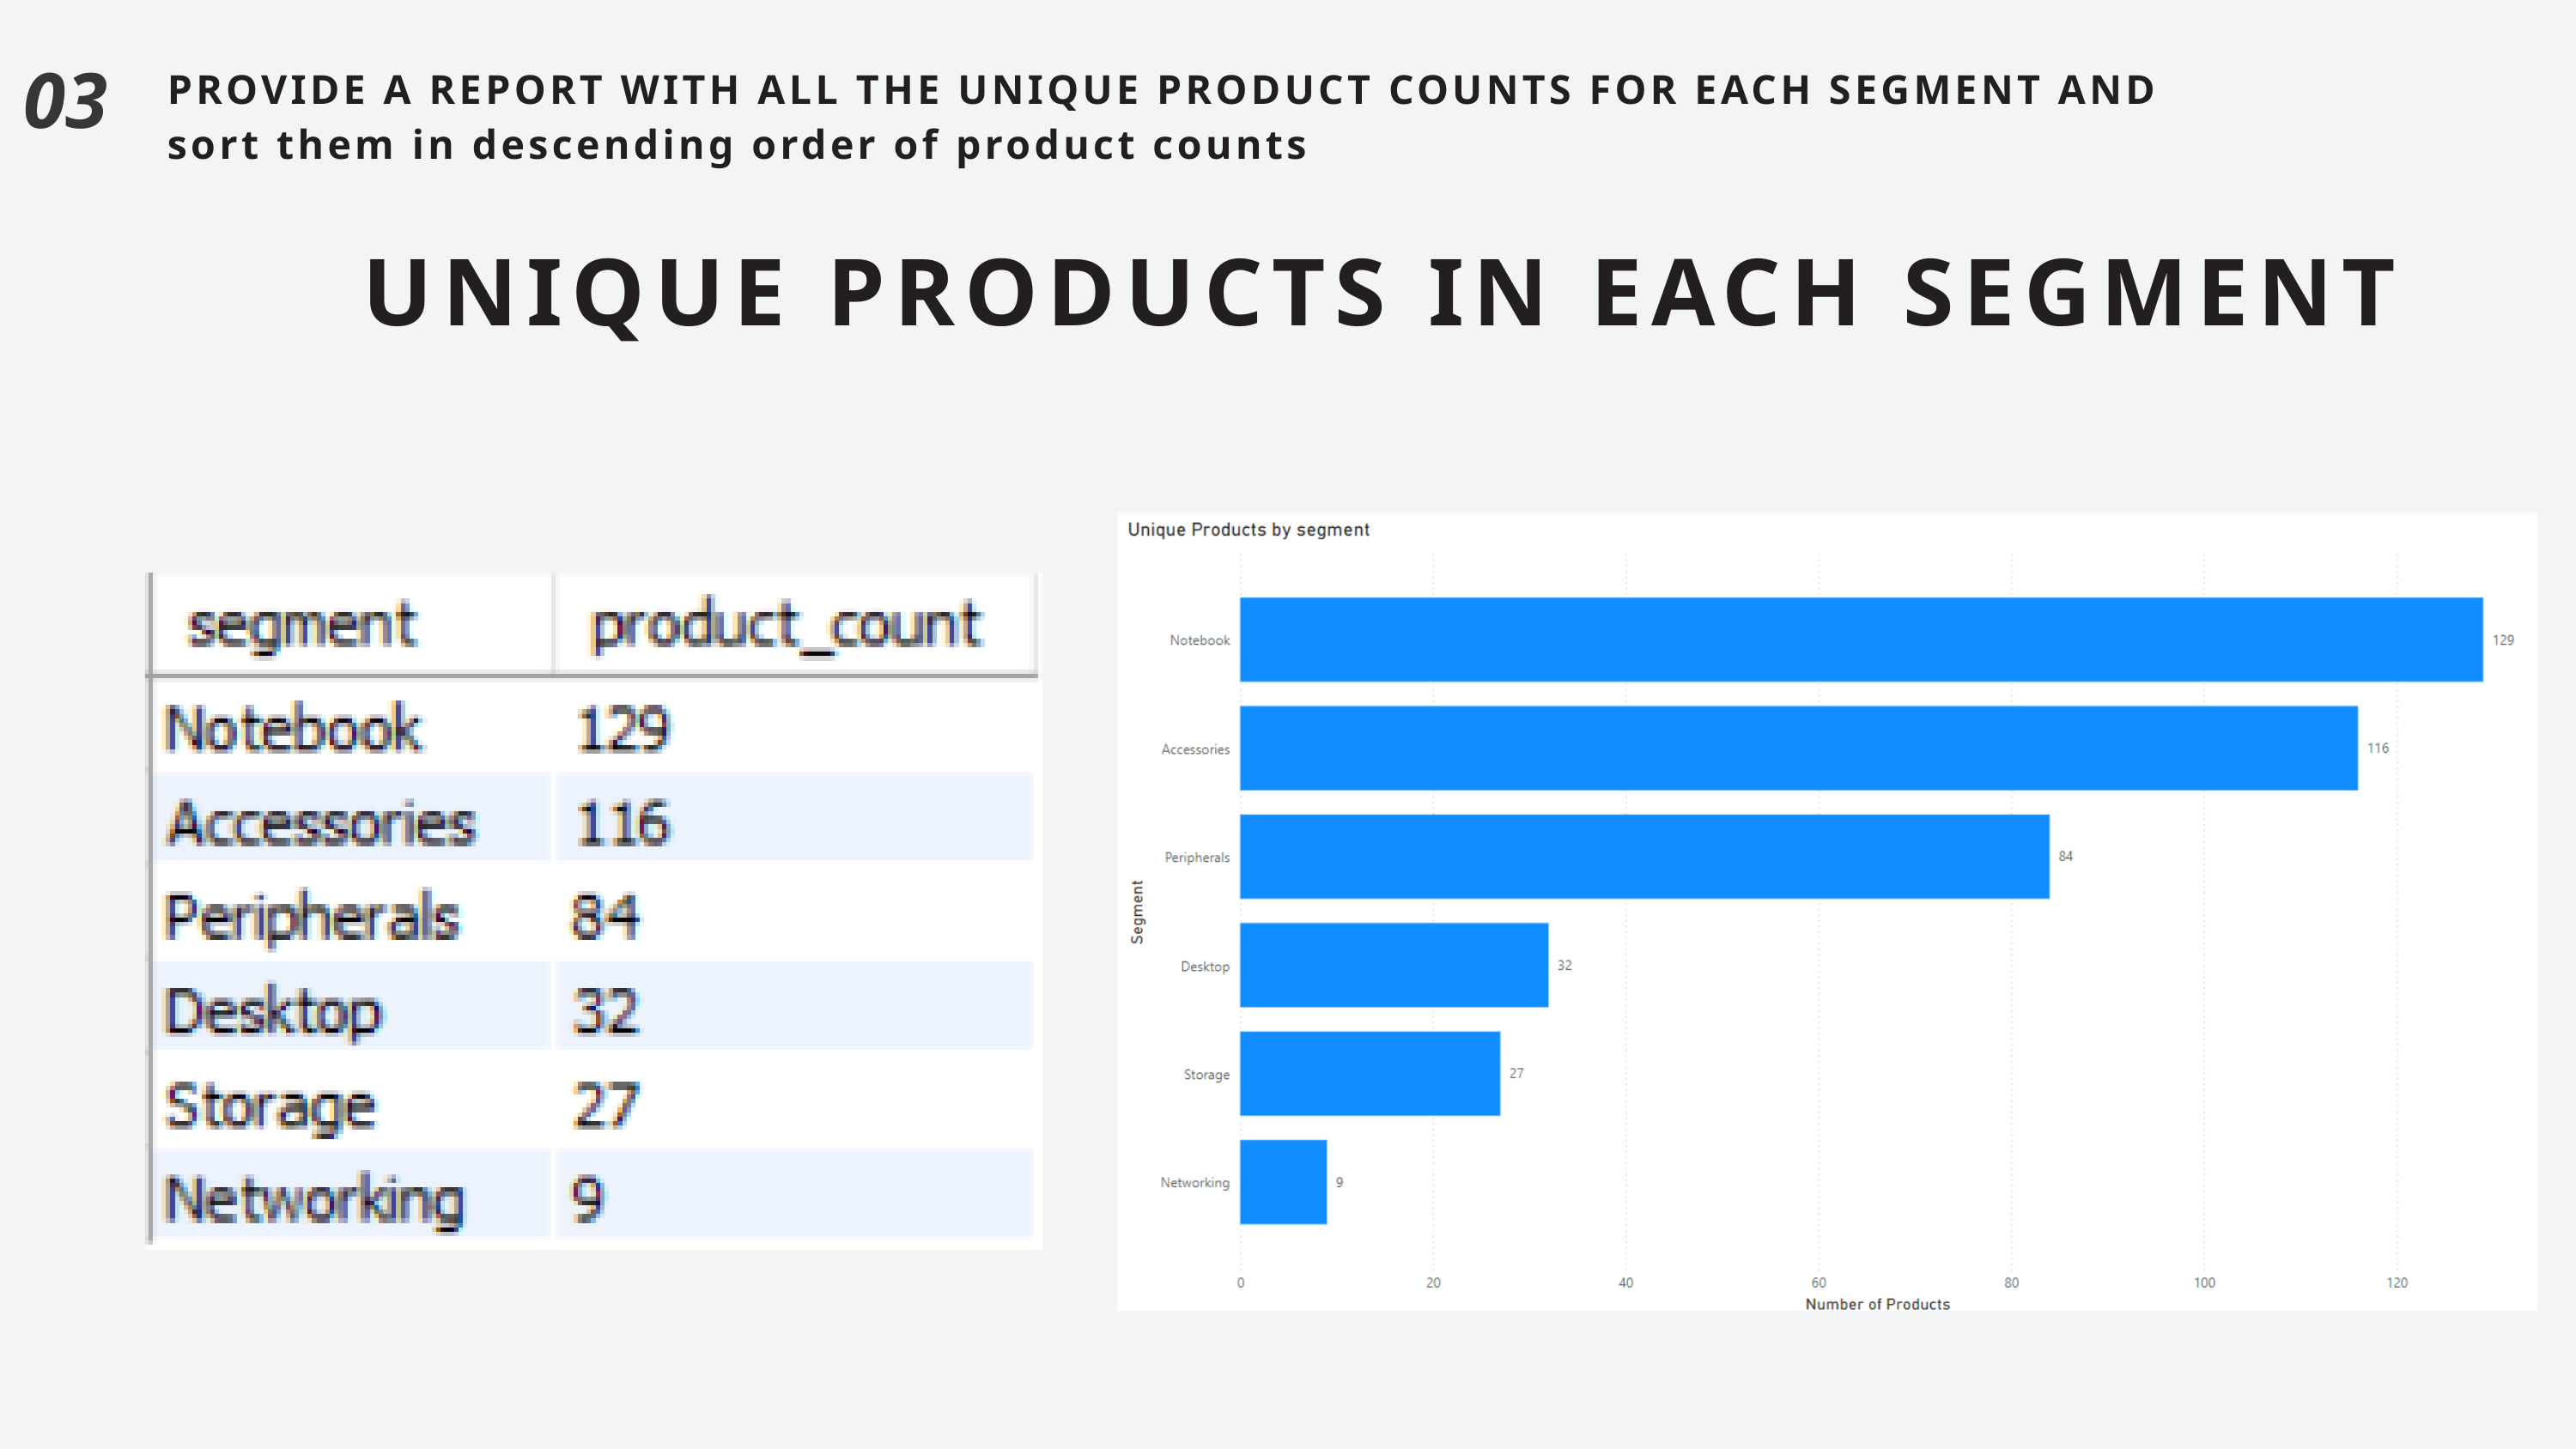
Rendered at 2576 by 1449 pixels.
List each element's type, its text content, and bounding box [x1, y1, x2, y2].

text_box [1117, 512, 2538, 1311]
text_box PROVIDE A REPORT WITH ALL THE UNIQUE PRODUCT COUNTS FOR EACH SEGMENT AND sort them in descending order of product counts [167, 57, 2576, 167]
text_box 03 [0, 52, 132, 144]
text_box UNIQUE PRODUCTS IN EACH SEGMENT [185, 215, 2576, 344]
text_box [144, 573, 1043, 1250]
